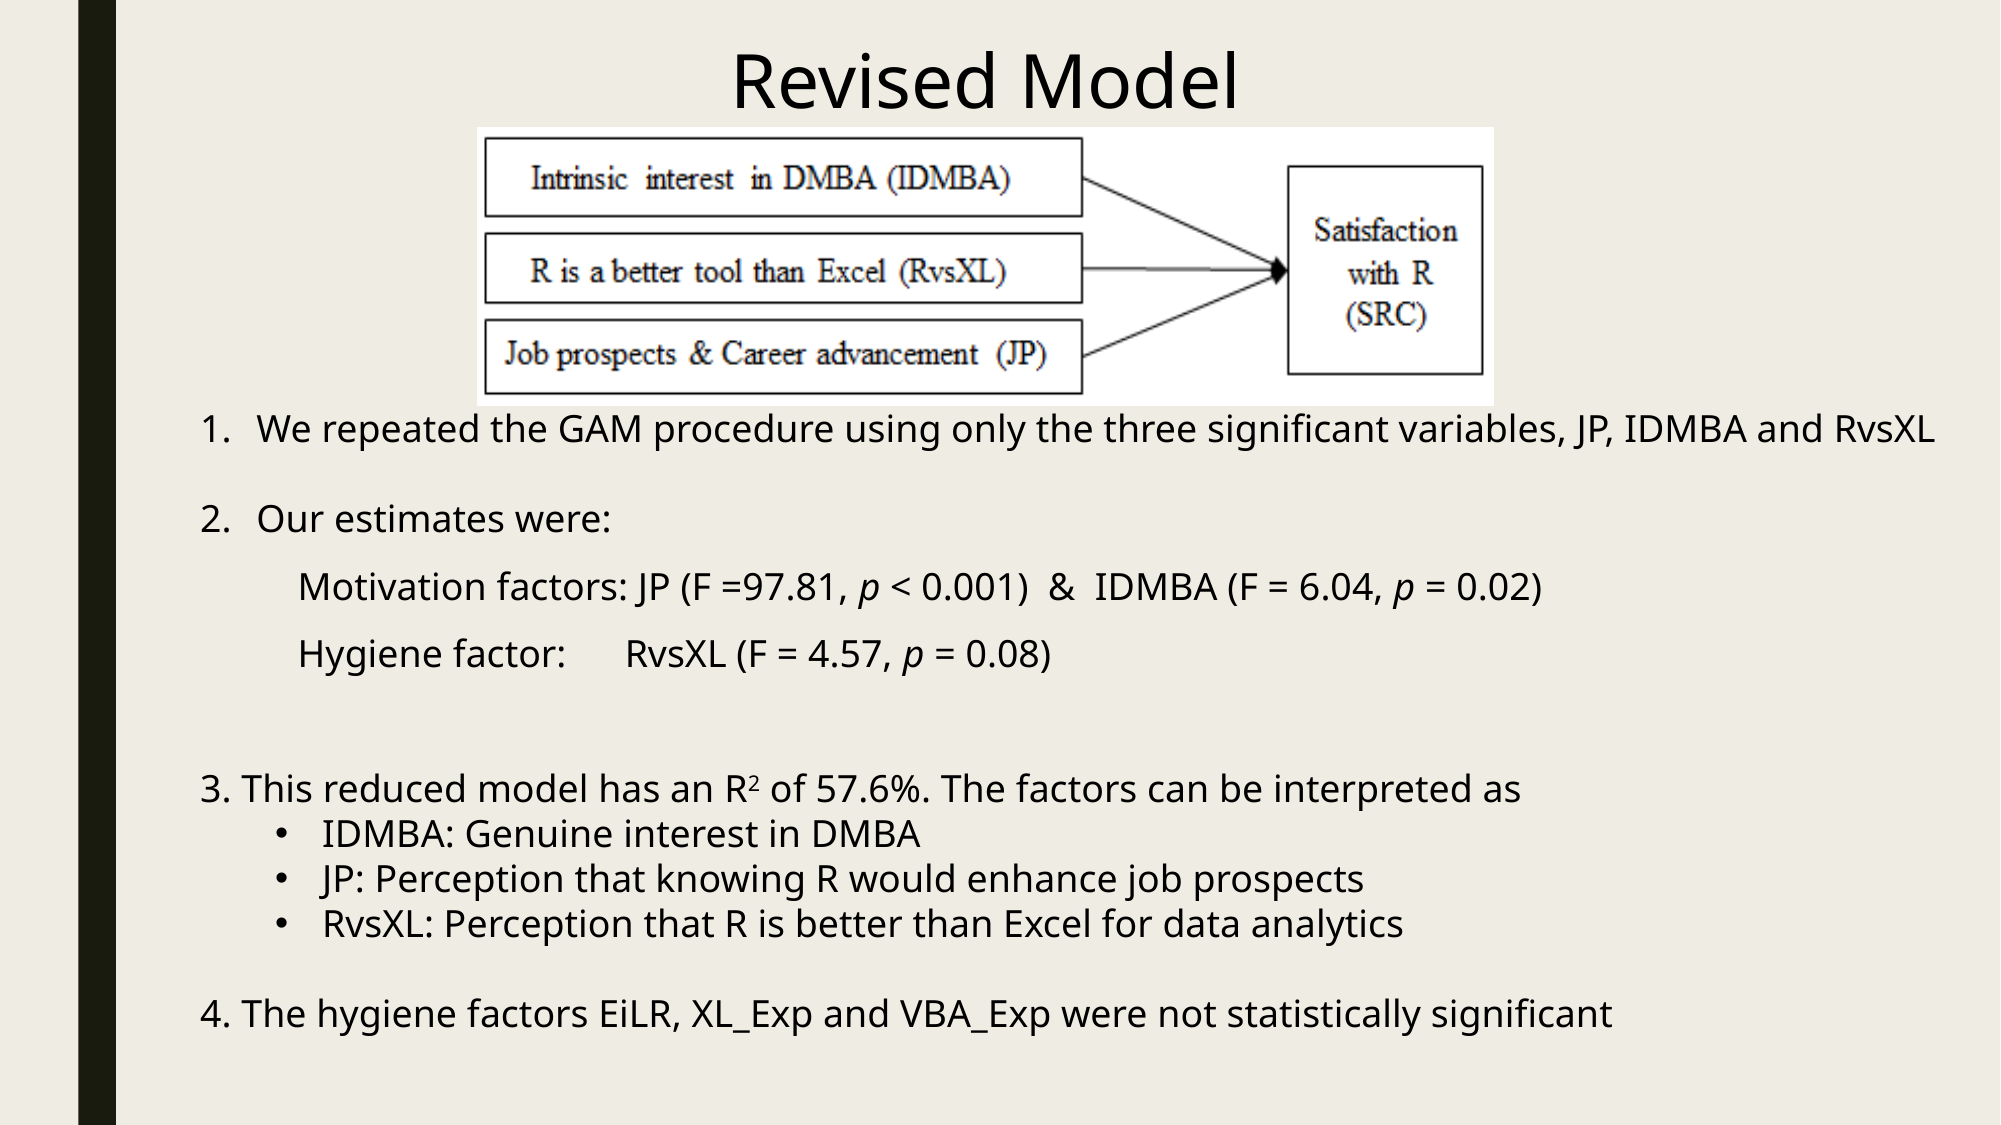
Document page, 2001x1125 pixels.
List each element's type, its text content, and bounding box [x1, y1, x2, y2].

text_box We repeated the GAM procedure using only the three significant variables, JP, IDMBA and RvsXL Our estimates were: Motivation factors: JP (F =97.81, p < 0.001) & IDMBA (F = 6.04, p = 0.02) Hygiene factor: RvsXL (F = 4.57, p = 0.08) 3. This reduced model has an R2 of 57.6%. The factors can be interpreted as IDMBA: Genuine interest in DMBA JP: Perception that knowing R would enhance job prospects RvsXL: Perception that R is better than Excel for data analytics 4. The hygiene factors EiLR, XL_Exp and VBA_Exp were not statistically significant [185, 397, 2000, 1043]
text_box Revised Model [716, 26, 1256, 127]
picture [477, 127, 1494, 406]
